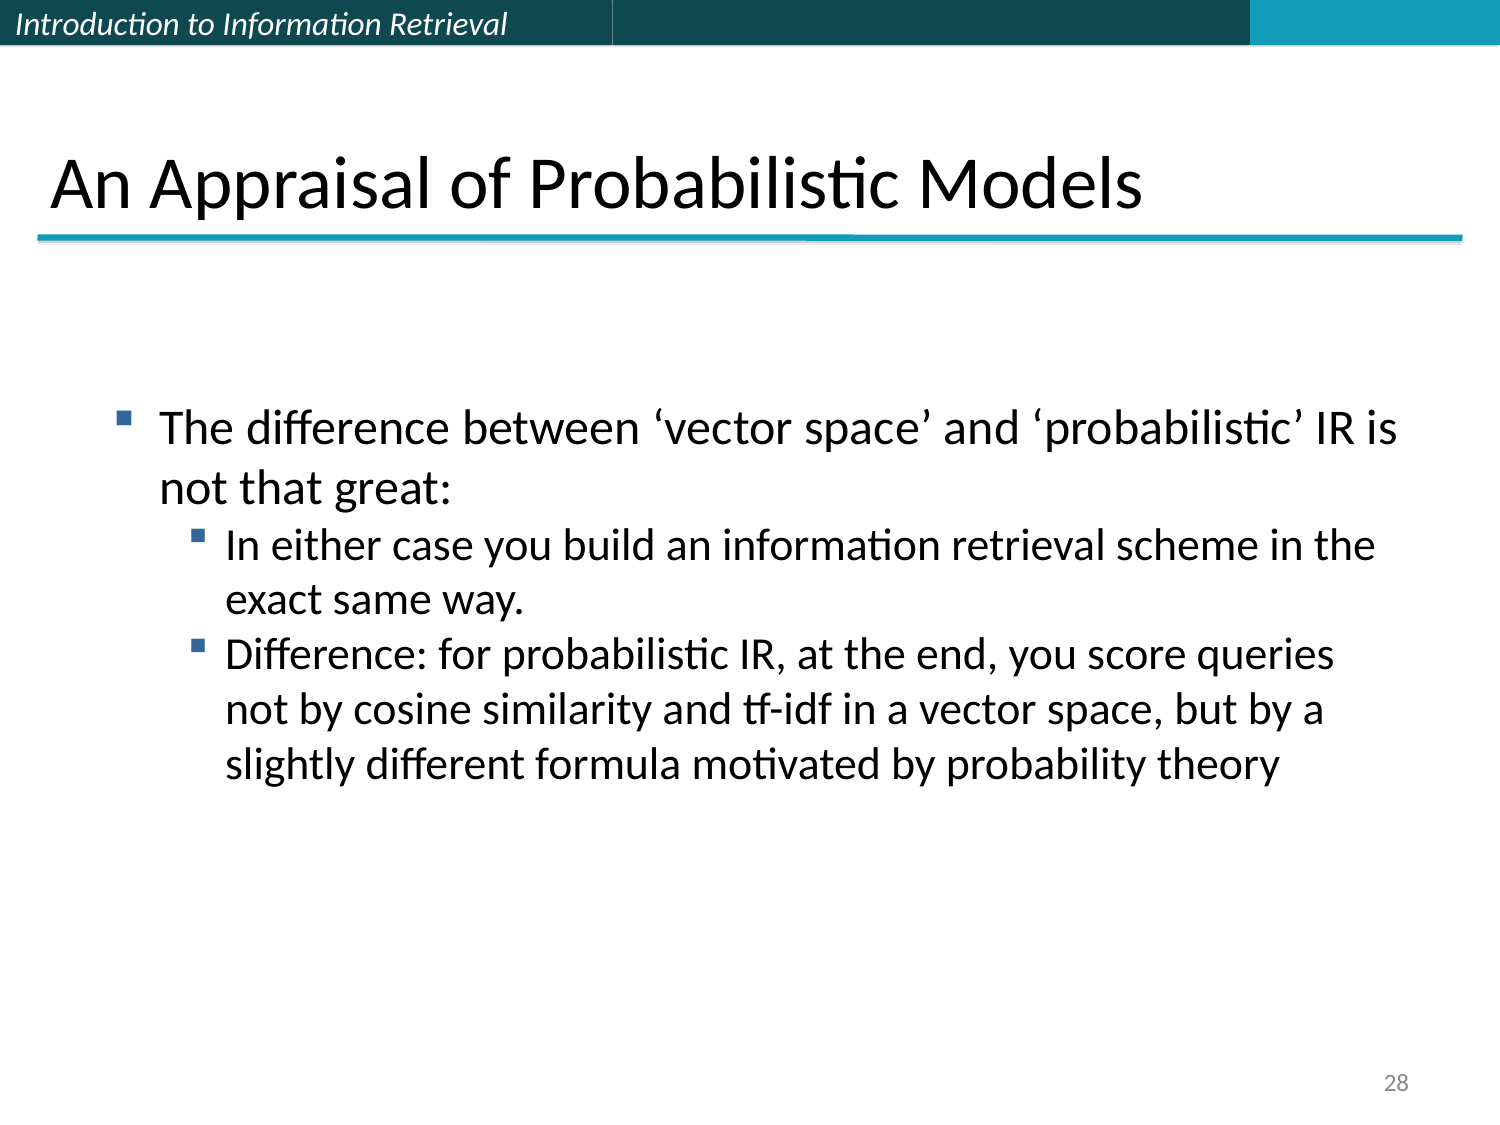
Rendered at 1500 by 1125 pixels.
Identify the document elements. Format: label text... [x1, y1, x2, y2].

slide_number 28 [1074, 1058, 1425, 1105]
text_box The difference between ‘vector space’ and ‘probabilistic’ IR is not that great: In either case you build an information retrieval scheme in the exact same way. Difference: for probabilistic IR, at the end, you score queries not by cosine similarity and tf-idf in a vector space, but by a slightly different formula motivated by probability theory [22, 386, 1418, 1125]
title An Appraisal of Probabilistic Models [34, 16, 1385, 232]
